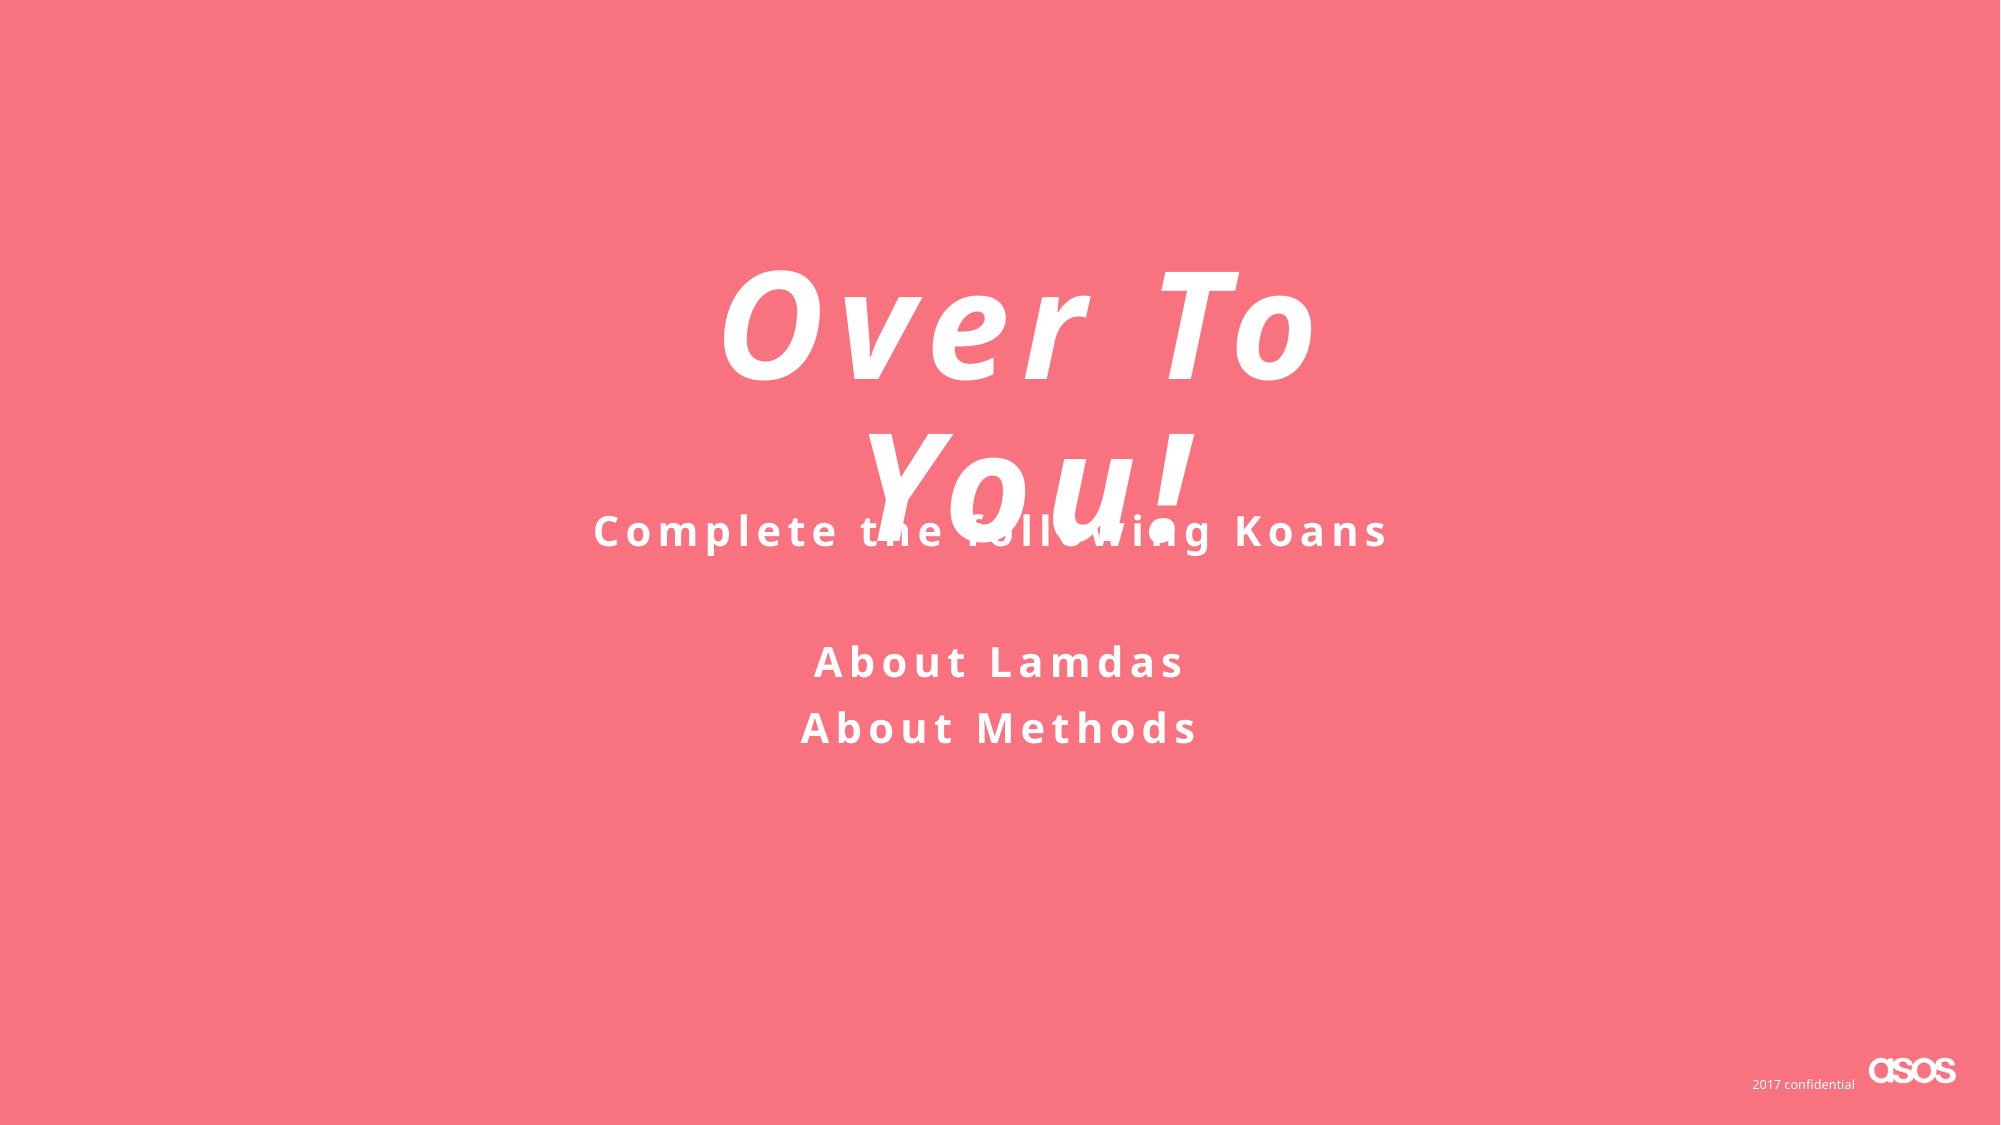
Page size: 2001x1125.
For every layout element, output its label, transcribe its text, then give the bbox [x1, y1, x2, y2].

text_box Over To You! [513, 242, 1534, 441]
picture [1868, 1057, 1957, 1085]
text_box Complete the following Koans About Lamdas About Methods [409, 502, 1587, 691]
